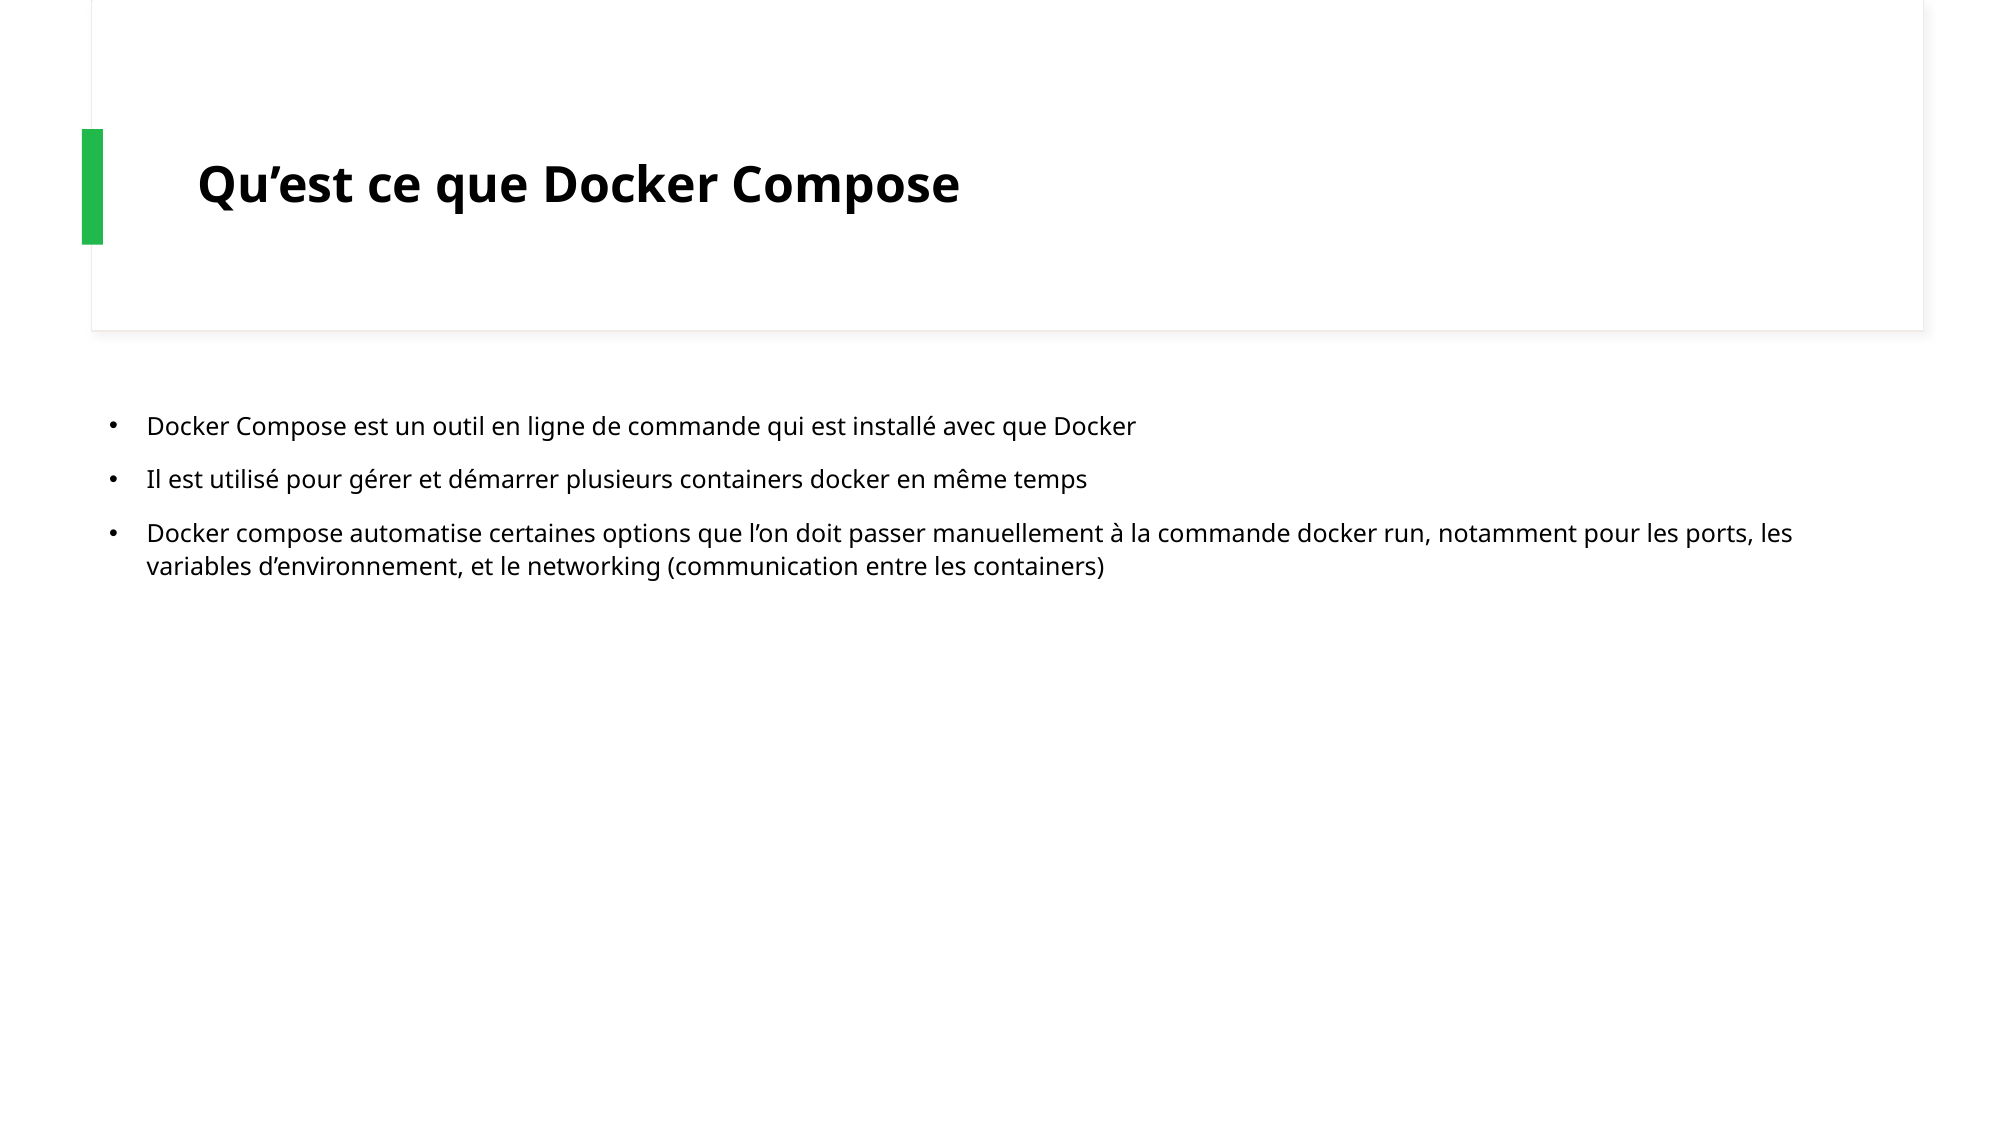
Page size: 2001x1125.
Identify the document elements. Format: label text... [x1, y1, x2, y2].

title Qu’est ce que Docker Compose [183, 90, 1851, 284]
list Docker Compose est un outil en ligne de commande qui est installé avec que Docker Il est utilisé pour gérer et démarrer plusieurs containers docker en même temps Docker compose automatise certaines options que l’on doit passer manuellement à la commande docker run, notamment pour les ports, les variables d’environnement, et le networking (communication entre les containers) [94, 399, 1851, 1013]
